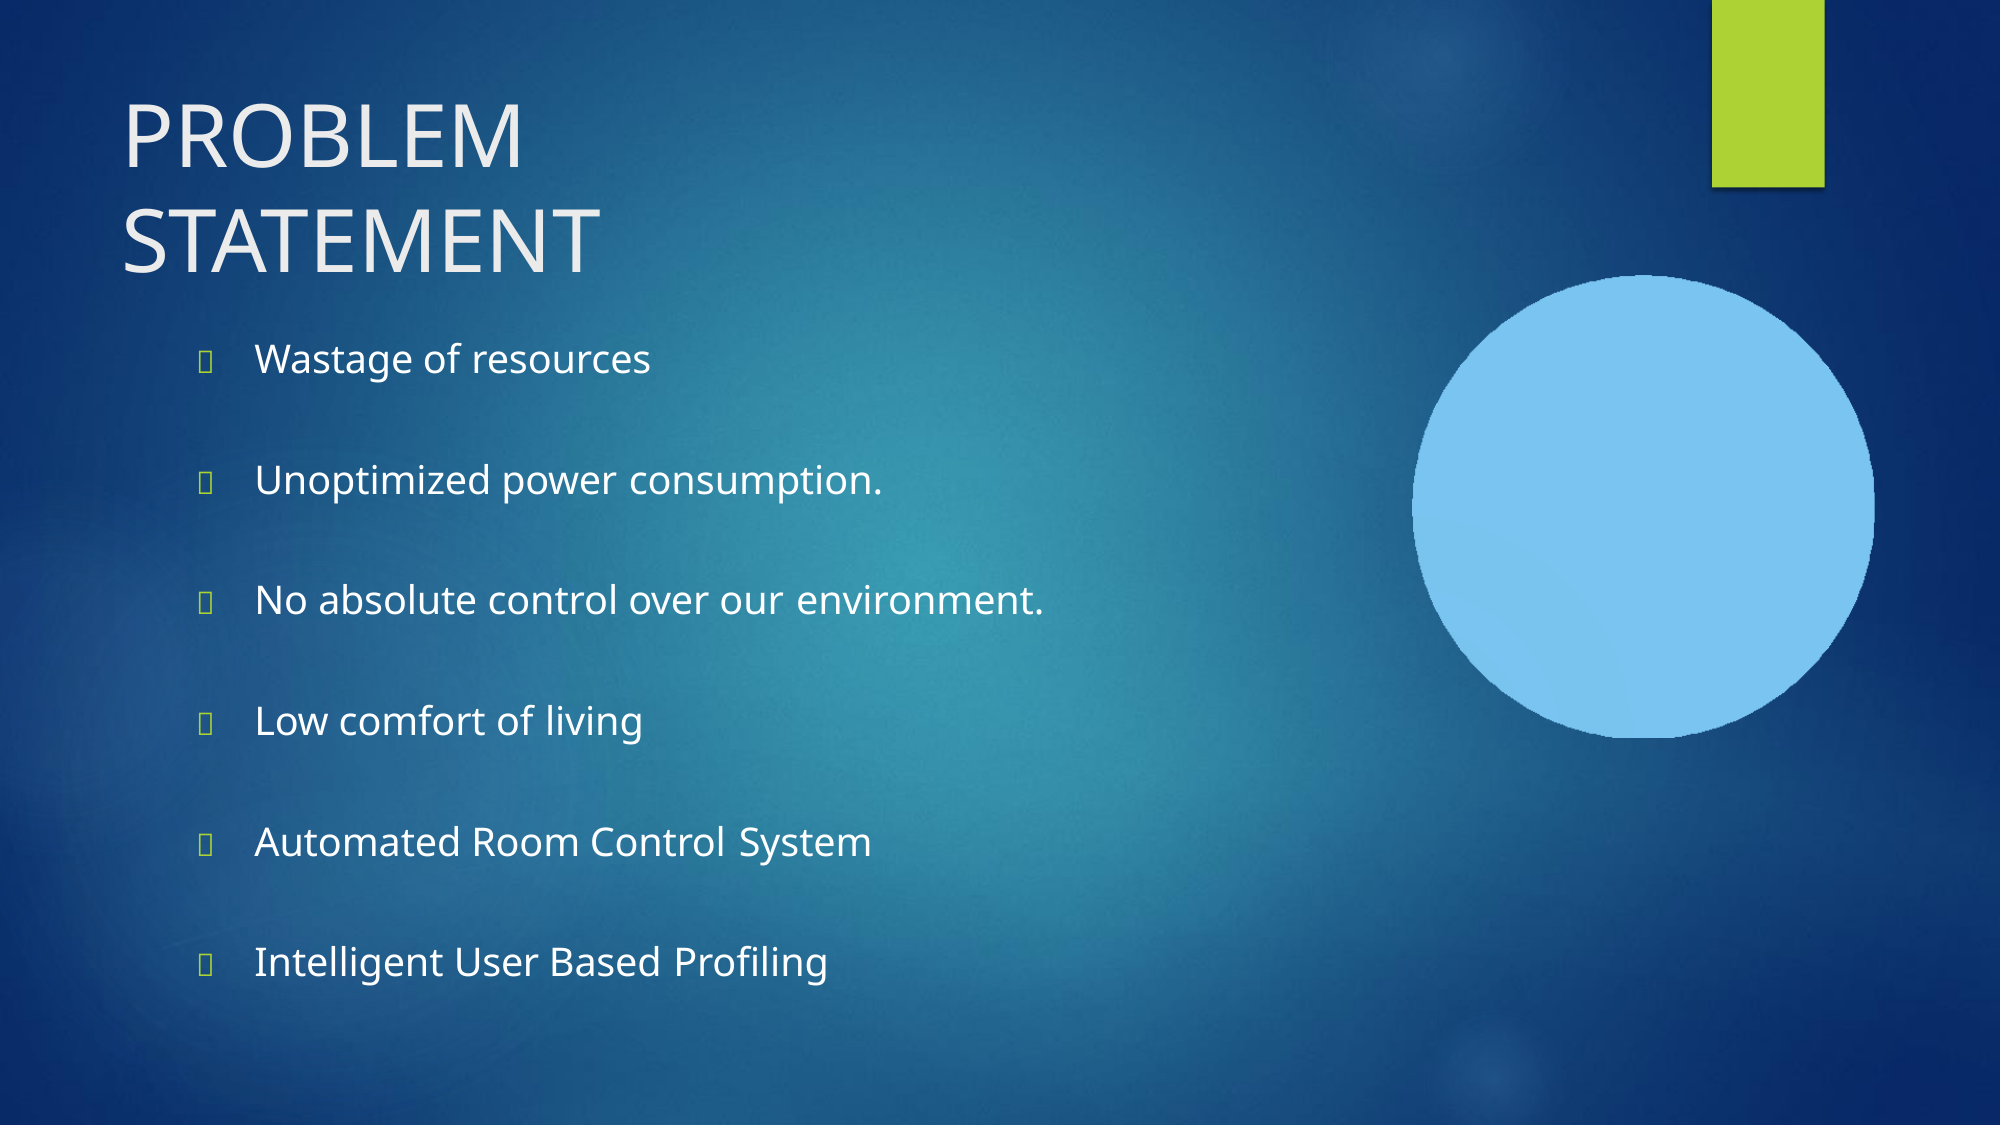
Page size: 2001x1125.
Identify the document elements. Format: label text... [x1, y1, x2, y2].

title PROBLEM STATEMENT [118, 77, 1006, 290]
picture [0, 0, 2000, 1125]
text_box  Wastage of resources  Unoptimized power consumption.  No absolute control over our environment.  Low comfort of living  Automated Room Control System  Intelligent User Based Profiling [193, 332, 1067, 985]
